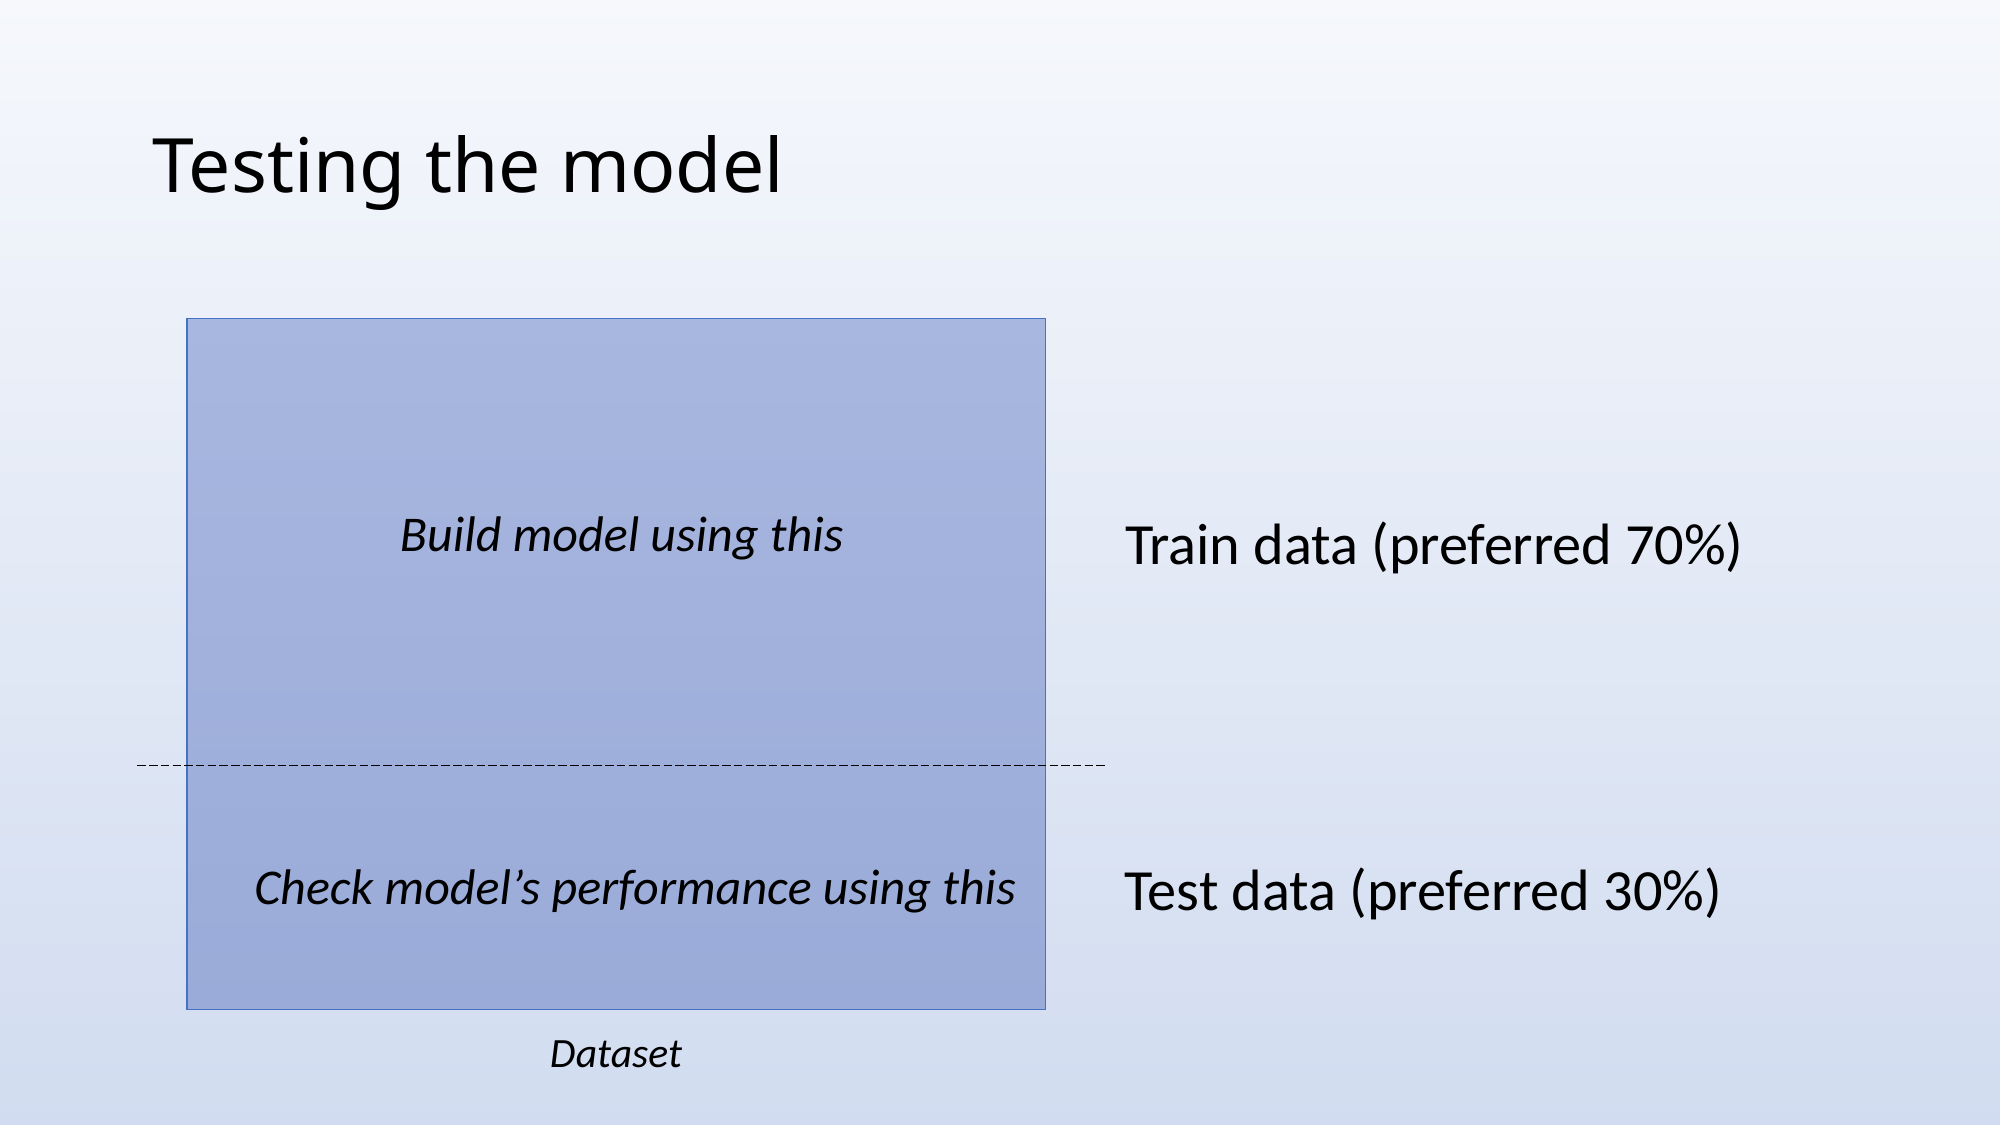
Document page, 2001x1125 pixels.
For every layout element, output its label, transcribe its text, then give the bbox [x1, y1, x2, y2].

title Testing the model [137, 59, 1863, 278]
text_box Train data (preferred 70%) [1110, 498, 1760, 584]
text_box [186, 766, 1046, 1010]
text_box Dataset [535, 1018, 698, 1084]
text_box Test data (preferred 30%) [1110, 844, 1738, 930]
text_box Build model using this [385, 494, 859, 629]
text_box Check model’s performance using this [239, 846, 1032, 922]
text_box [186, 318, 1046, 765]
